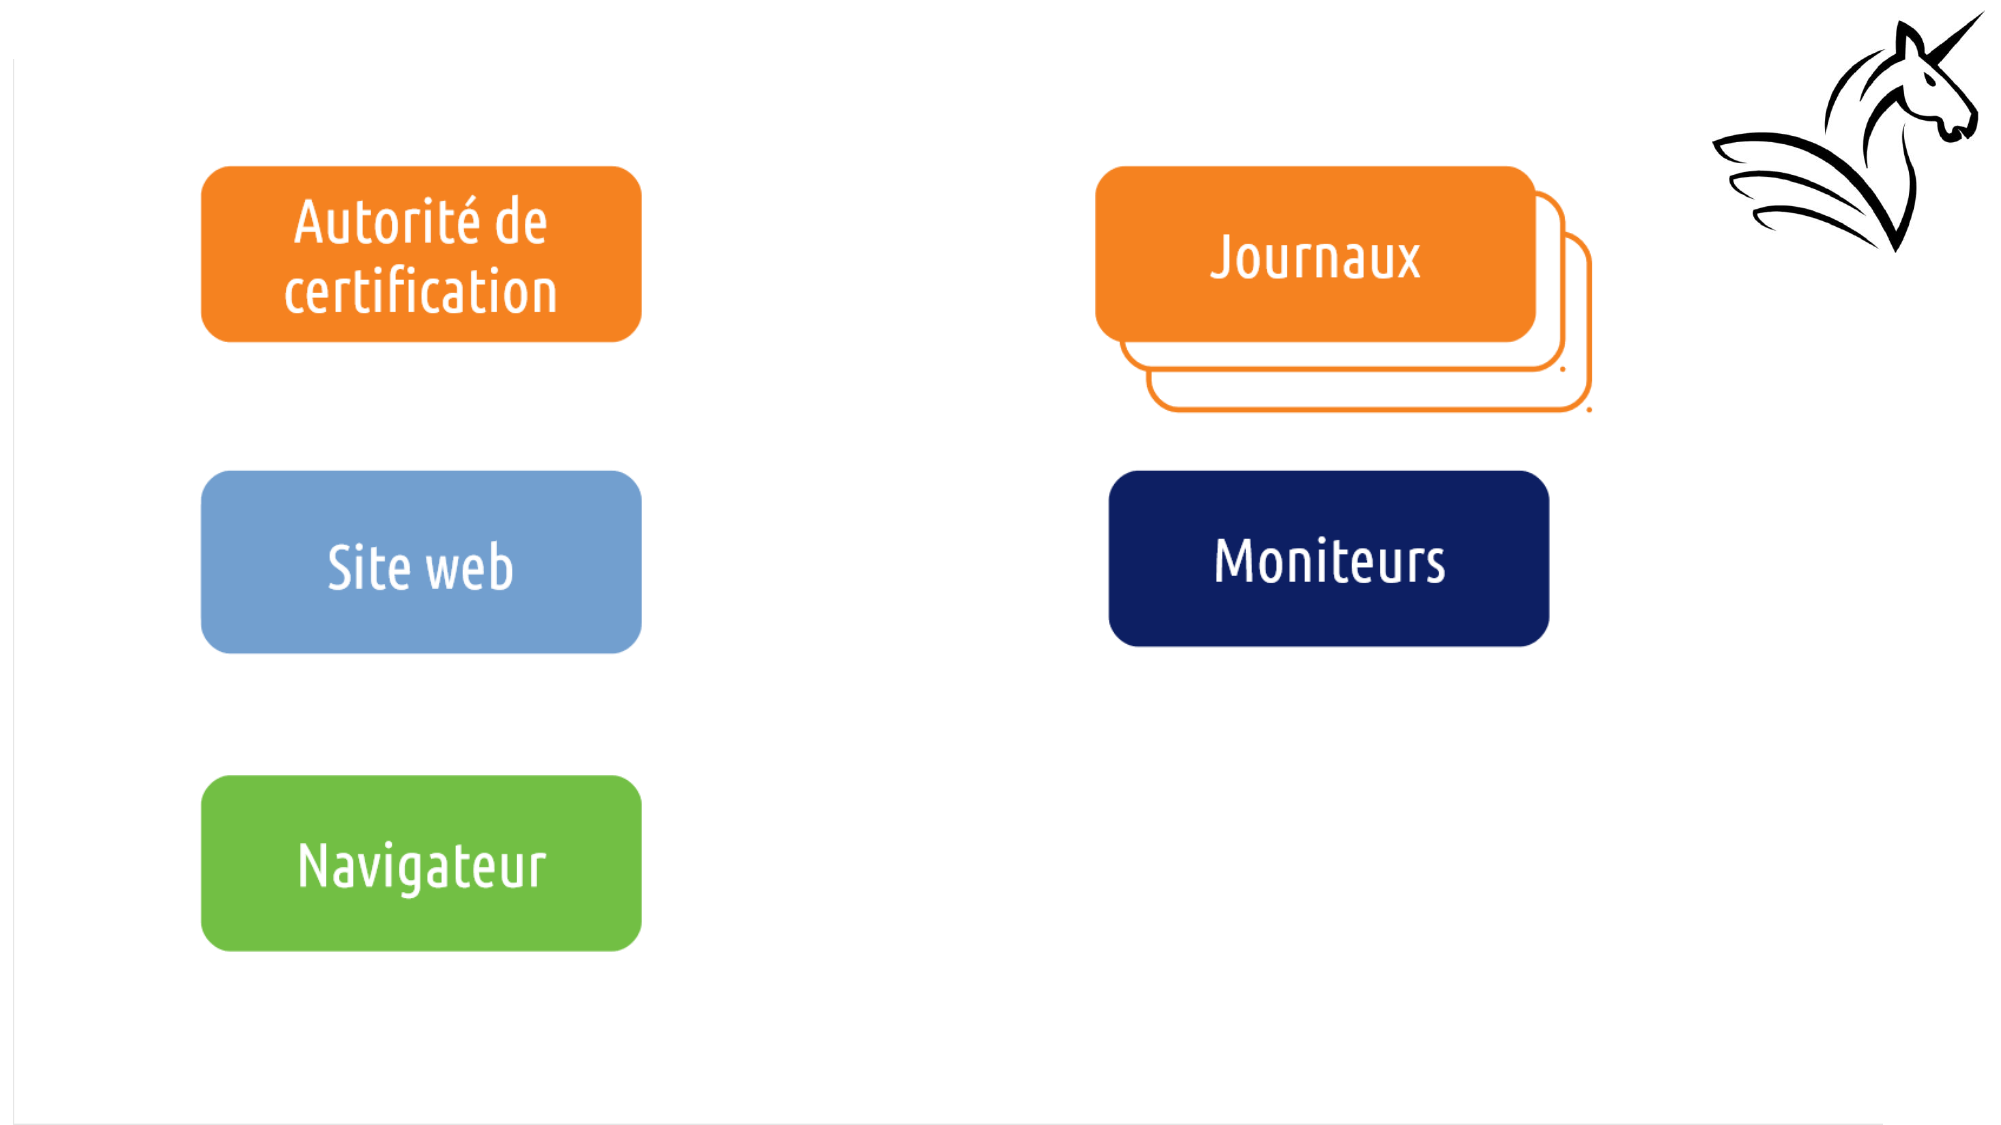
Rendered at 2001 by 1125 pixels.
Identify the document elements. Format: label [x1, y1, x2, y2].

list [13, 59, 1883, 1125]
picture [1712, 10, 1985, 253]
